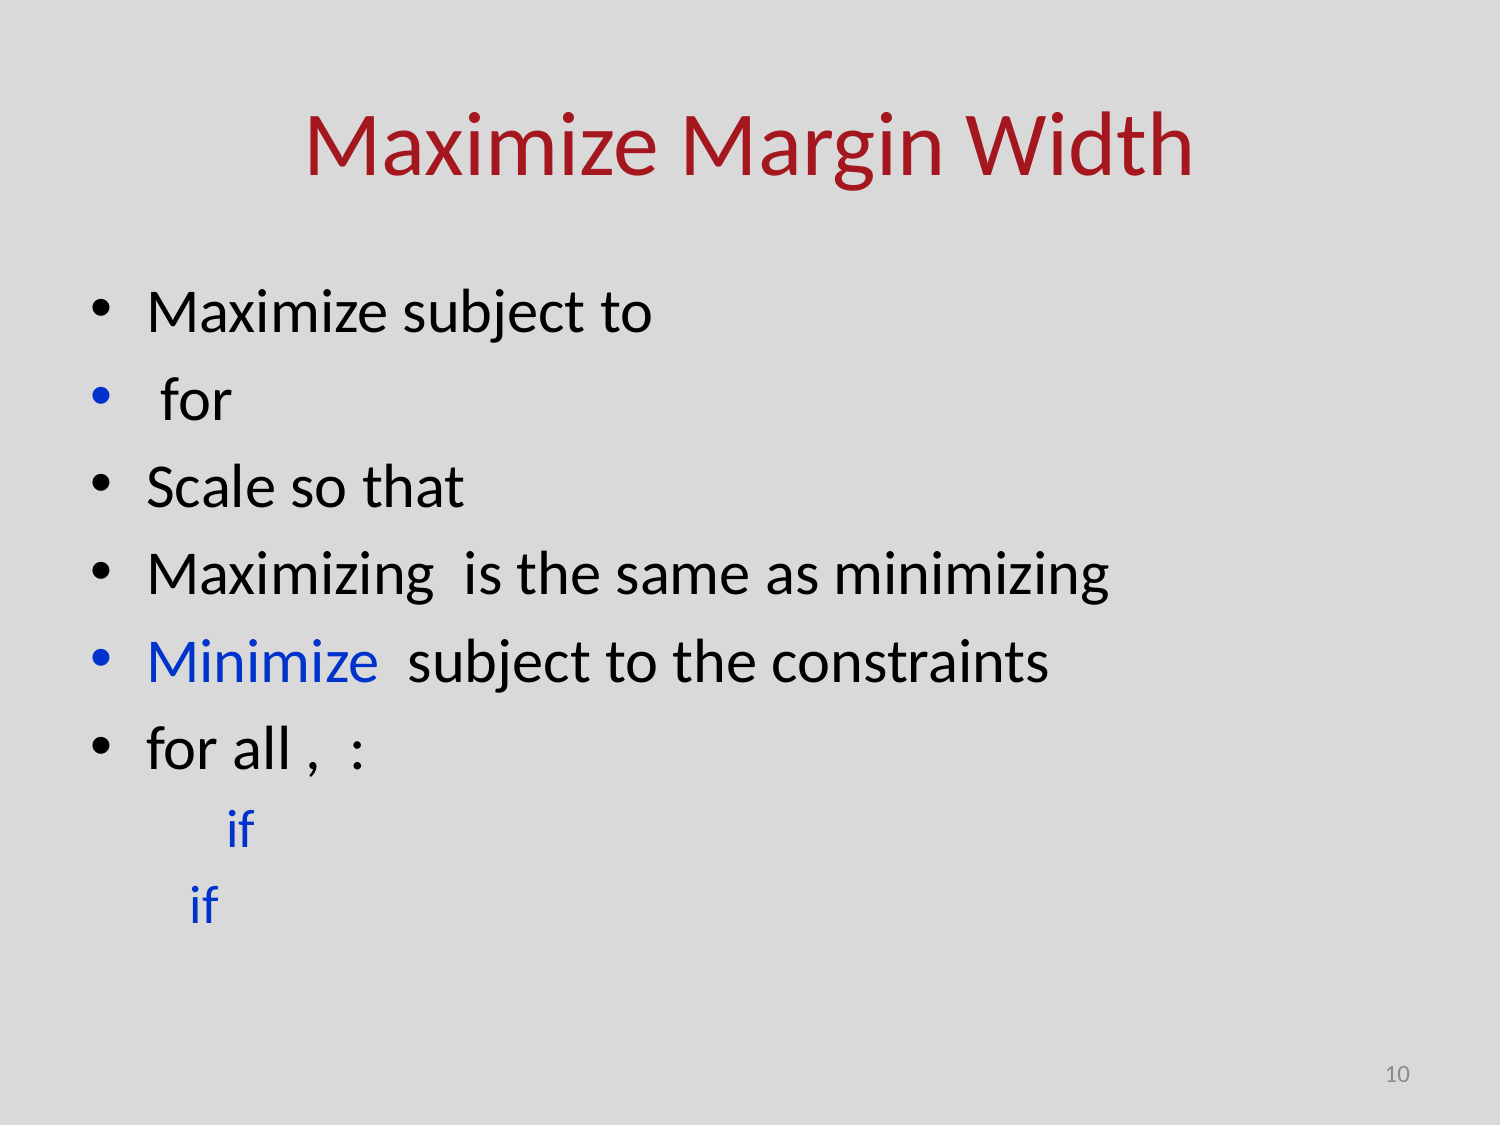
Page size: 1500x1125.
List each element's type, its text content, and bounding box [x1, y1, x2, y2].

title Maximize Margin Width [75, 45, 1425, 233]
slide_number 10 [1074, 1042, 1425, 1103]
